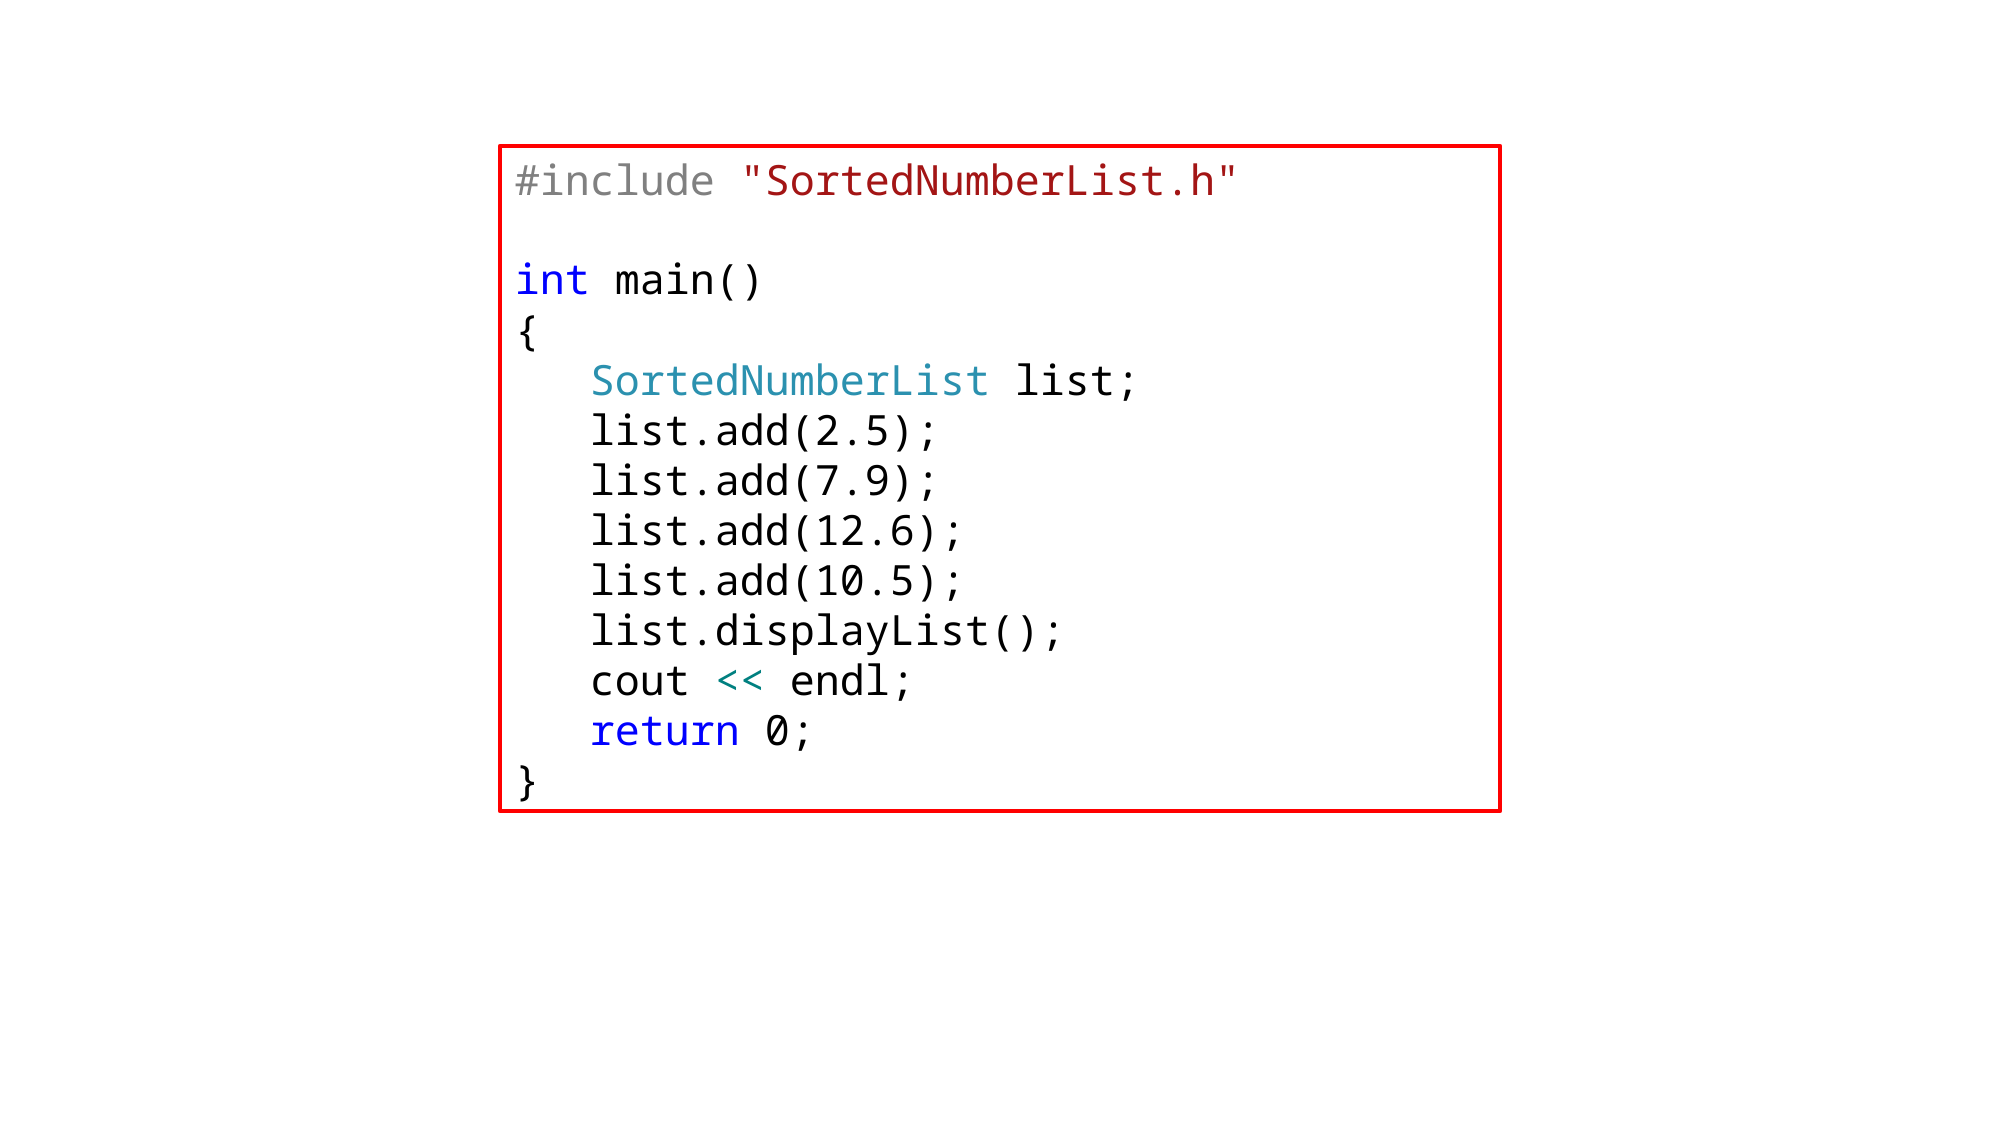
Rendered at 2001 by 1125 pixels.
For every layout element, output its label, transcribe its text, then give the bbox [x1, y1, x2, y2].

text_box #include "SortedNumberList.h" int main() { SortedNumberList list; list.add(2.5); list.add(7.9); list.add(12.6); list.add(10.5); list.displayList(); cout << endl; return 0; } [500, 145, 1500, 811]
